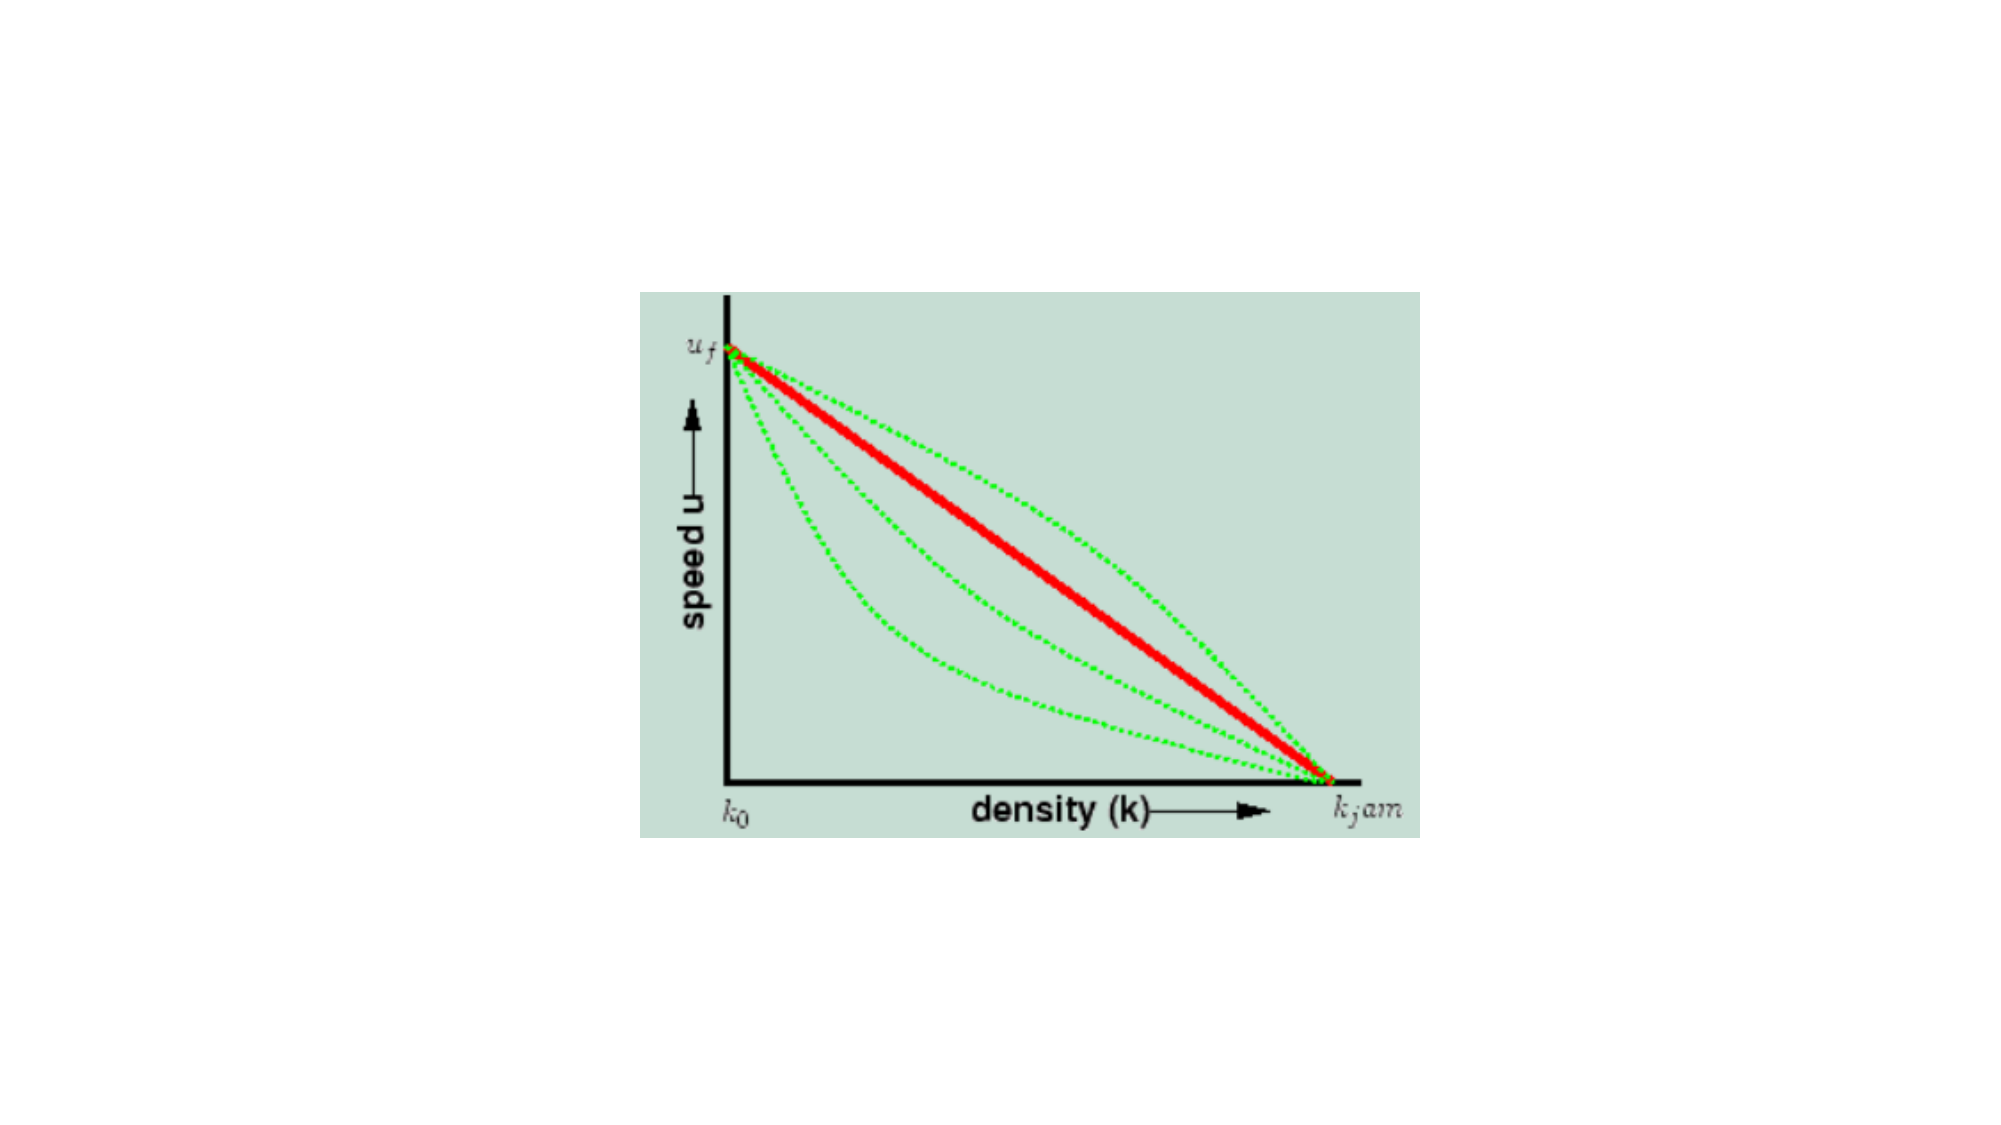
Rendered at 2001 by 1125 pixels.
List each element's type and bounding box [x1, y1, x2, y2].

picture [640, 292, 1420, 838]
